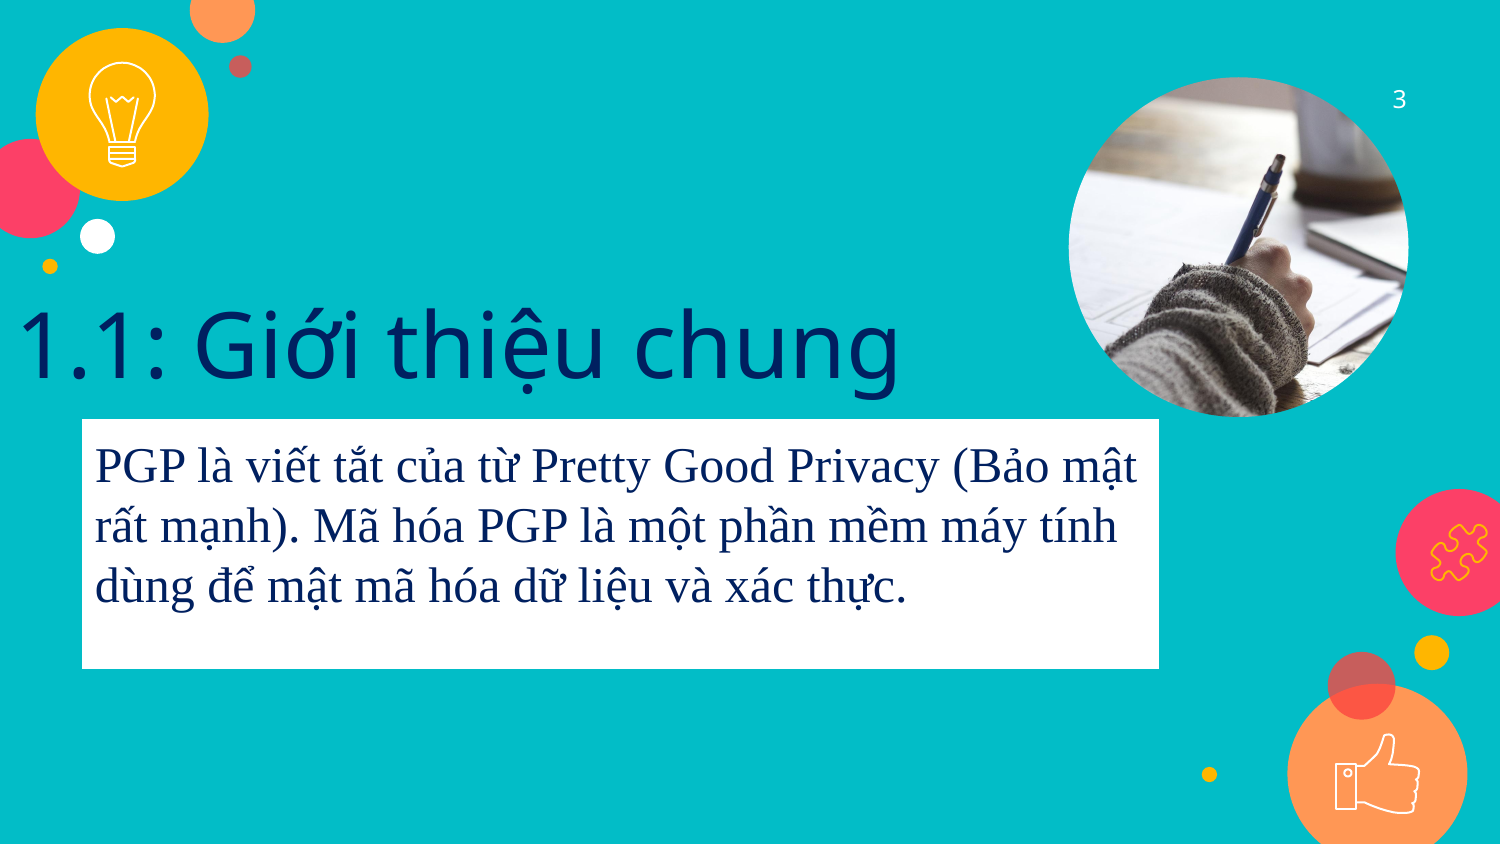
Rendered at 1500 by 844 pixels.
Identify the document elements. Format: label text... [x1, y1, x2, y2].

picture [1068, 76, 1409, 418]
slide_number 3 [1331, 68, 1422, 134]
subtitle PGP là viết tắt của từ Pretty Good Privacy (Bảo mật rất mạnh). Mã hóa PGP là một phần mềm máy tính dùng để mật mã hóa dữ liệu và xác thực. [78, 415, 1164, 673]
title 1.1: Giới thiệu chung [0, 247, 1063, 438]
